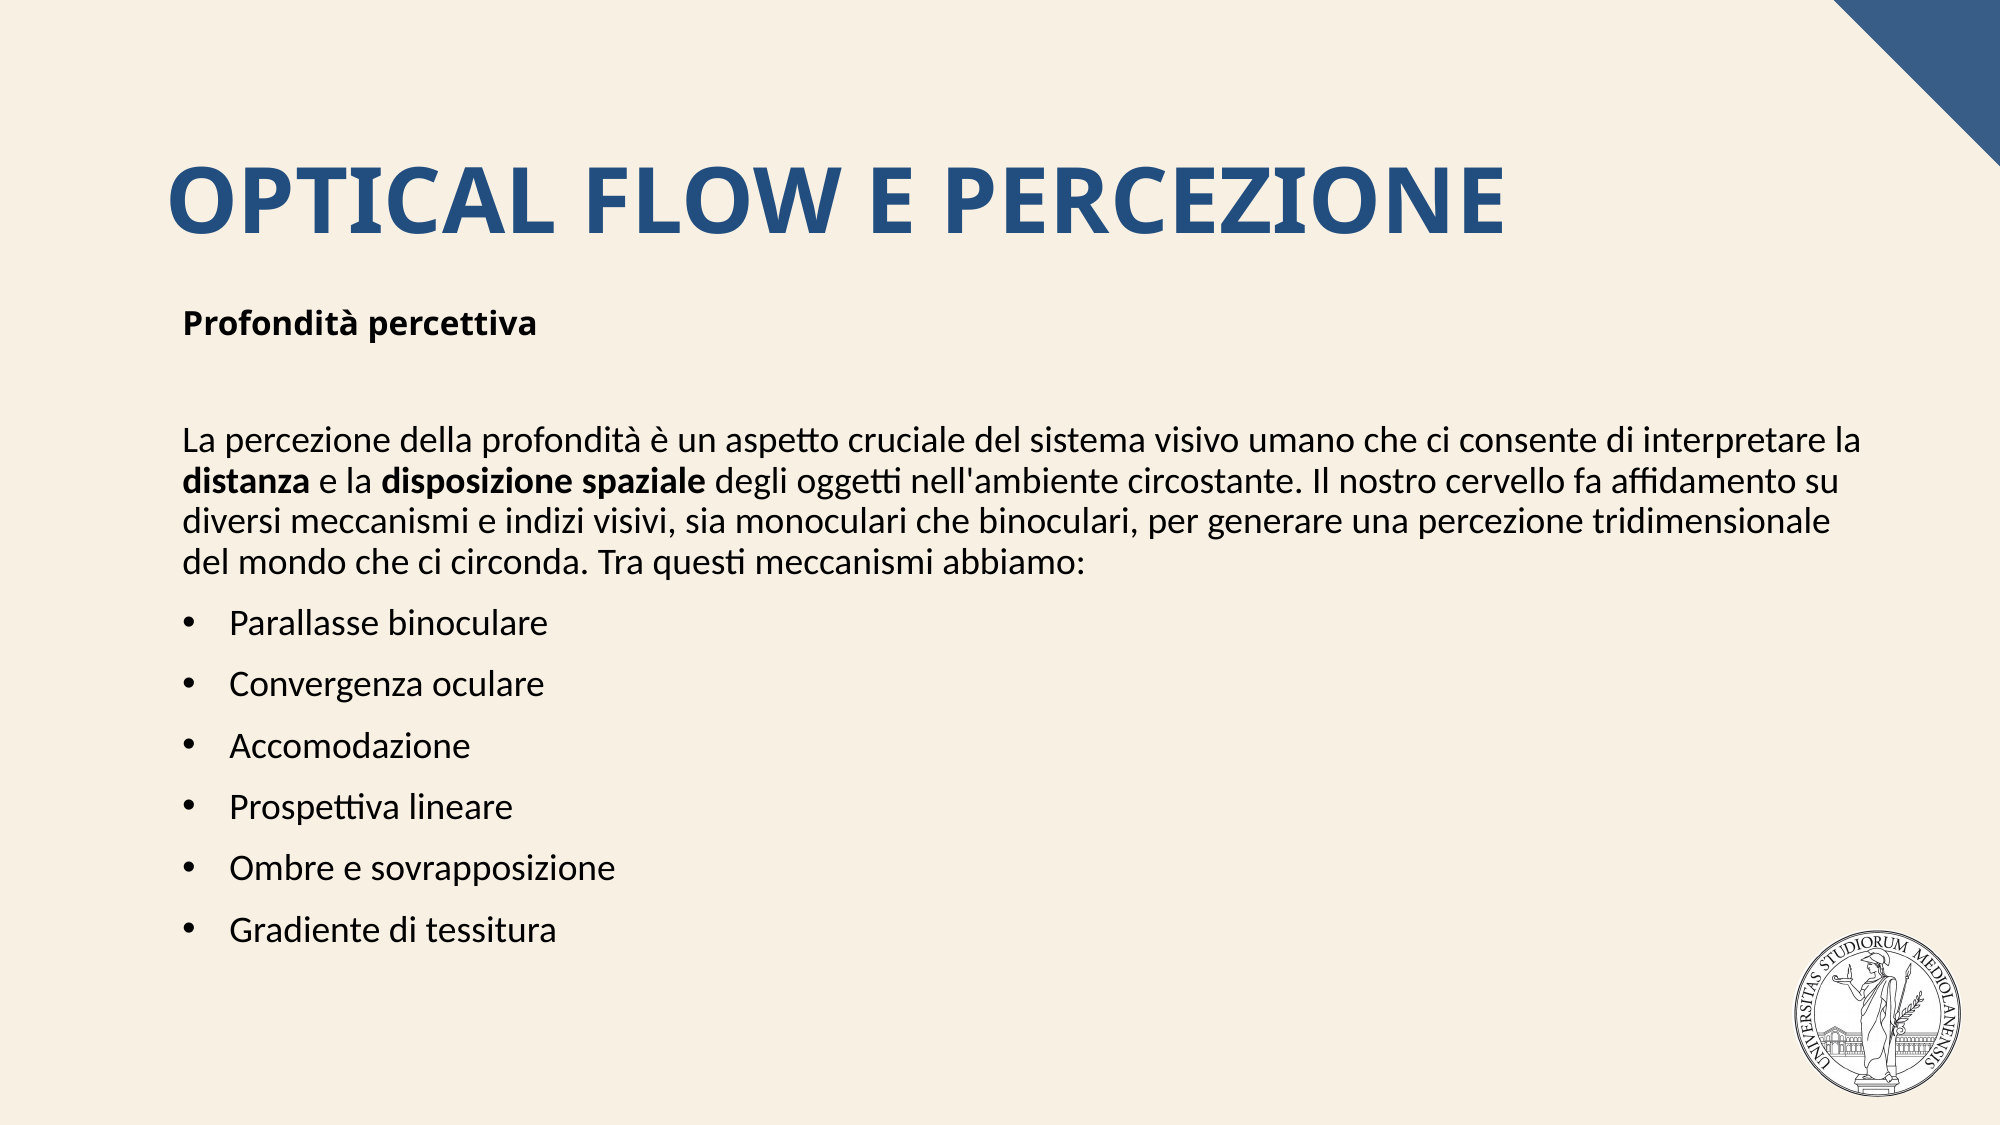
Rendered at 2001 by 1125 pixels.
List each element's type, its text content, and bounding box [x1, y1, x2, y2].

picture [1792, 929, 1962, 1097]
title Optical Flow e percezione [150, 146, 1875, 365]
list Profondità percettiva La percezione della profondità è un aspetto cruciale del sistema visivo umano che ci consente di interpretare la distanza e la disposizione spaziale degli oggetti nell'ambiente circostante. Il nostro cervello fa affidamento su diversi meccanismi e indizi visivi, sia monoculari che binoculari, per generare una percezione tridimensionale del mondo che ci circonda. Tra questi meccanismi abbiamo: Parallasse binoculare Convergenza oculare Accomodazione Prospettiva lineare Ombre e sovrapposizione Gradiente di tessitura [167, 299, 1893, 1014]
